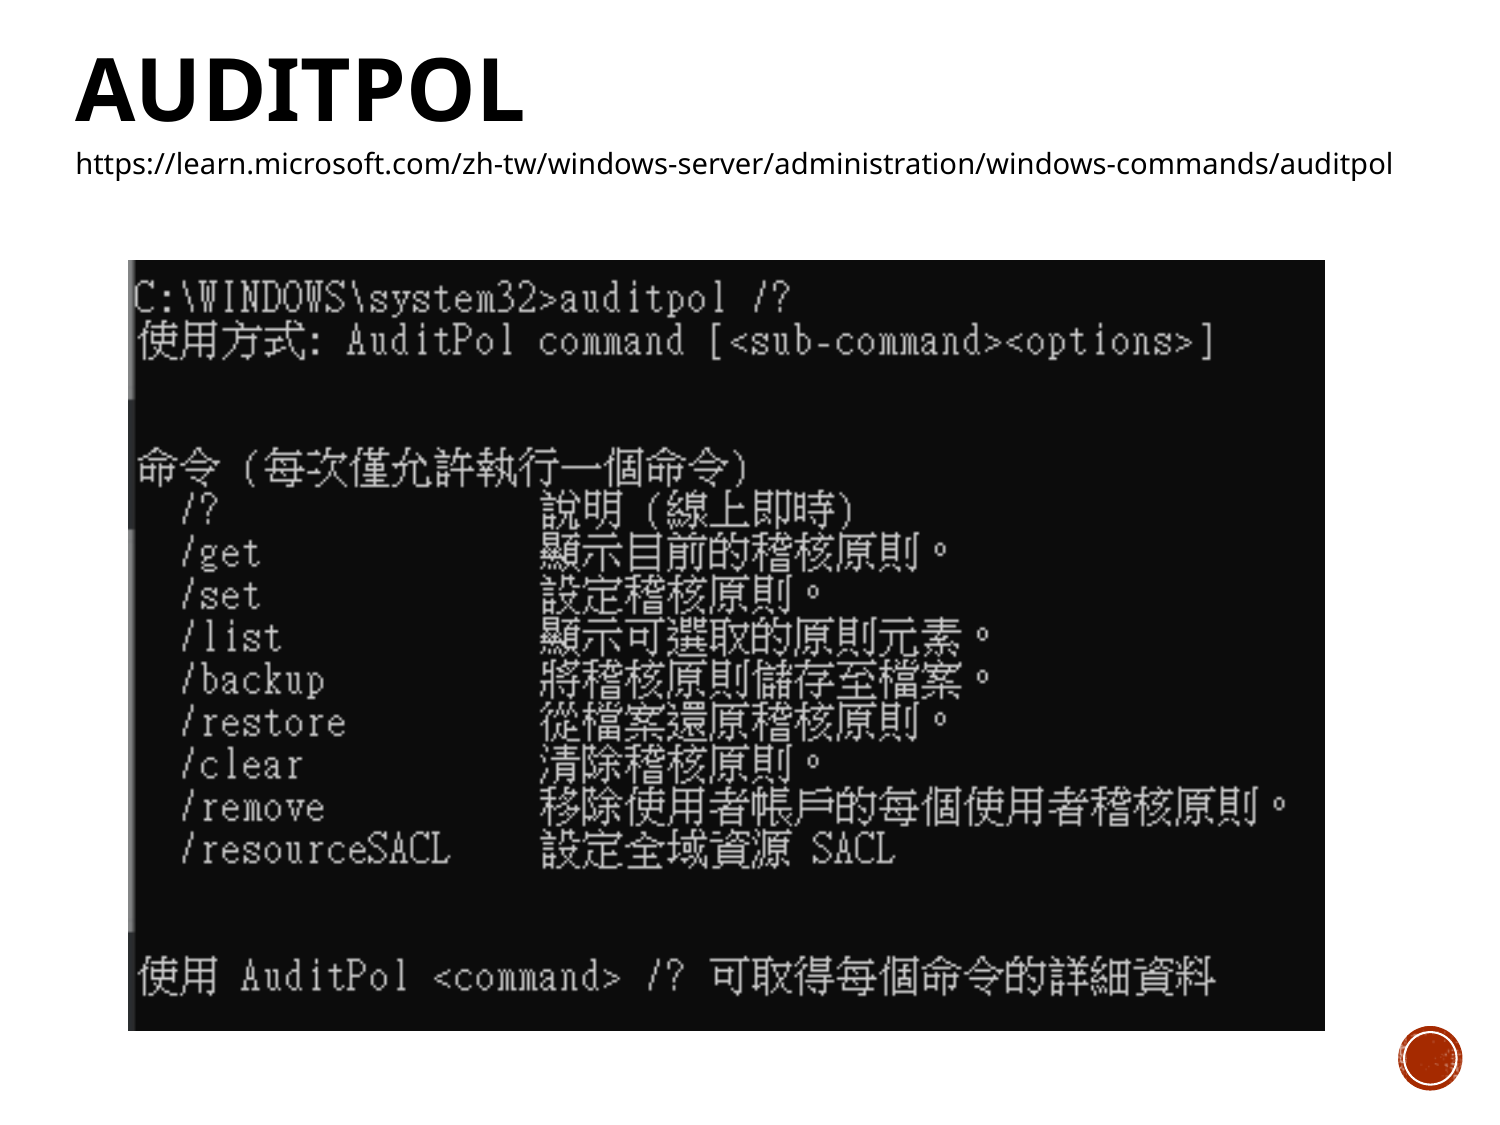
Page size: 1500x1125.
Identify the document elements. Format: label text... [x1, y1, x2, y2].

text_box https://learn.microsoft.com/zh-tw/windows-server/administration/windows-commands/auditpol [60, 137, 1449, 188]
title auditpol [60, 20, 1336, 137]
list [131, 263, 1323, 1029]
